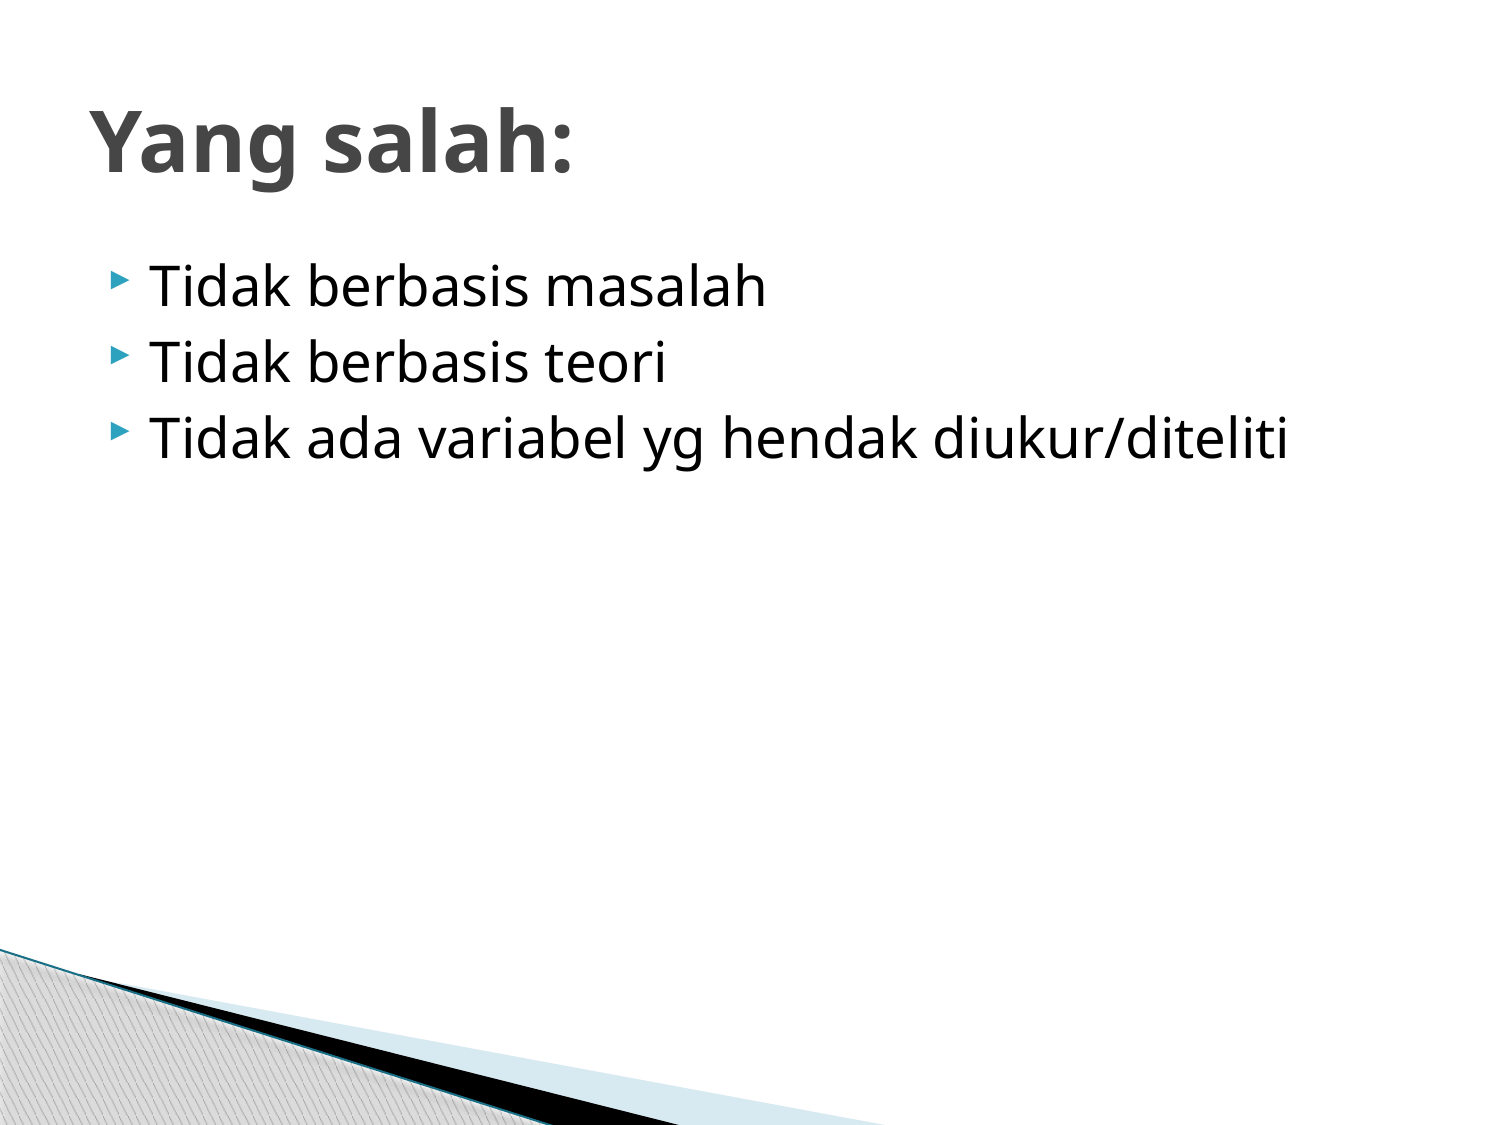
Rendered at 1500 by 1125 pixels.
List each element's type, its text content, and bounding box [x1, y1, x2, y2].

title Yang salah: [75, 45, 1425, 233]
list Tidak berbasis masalah Tidak berbasis teori Tidak ada variabel yg hendak diukur/diteliti [75, 243, 1425, 986]
